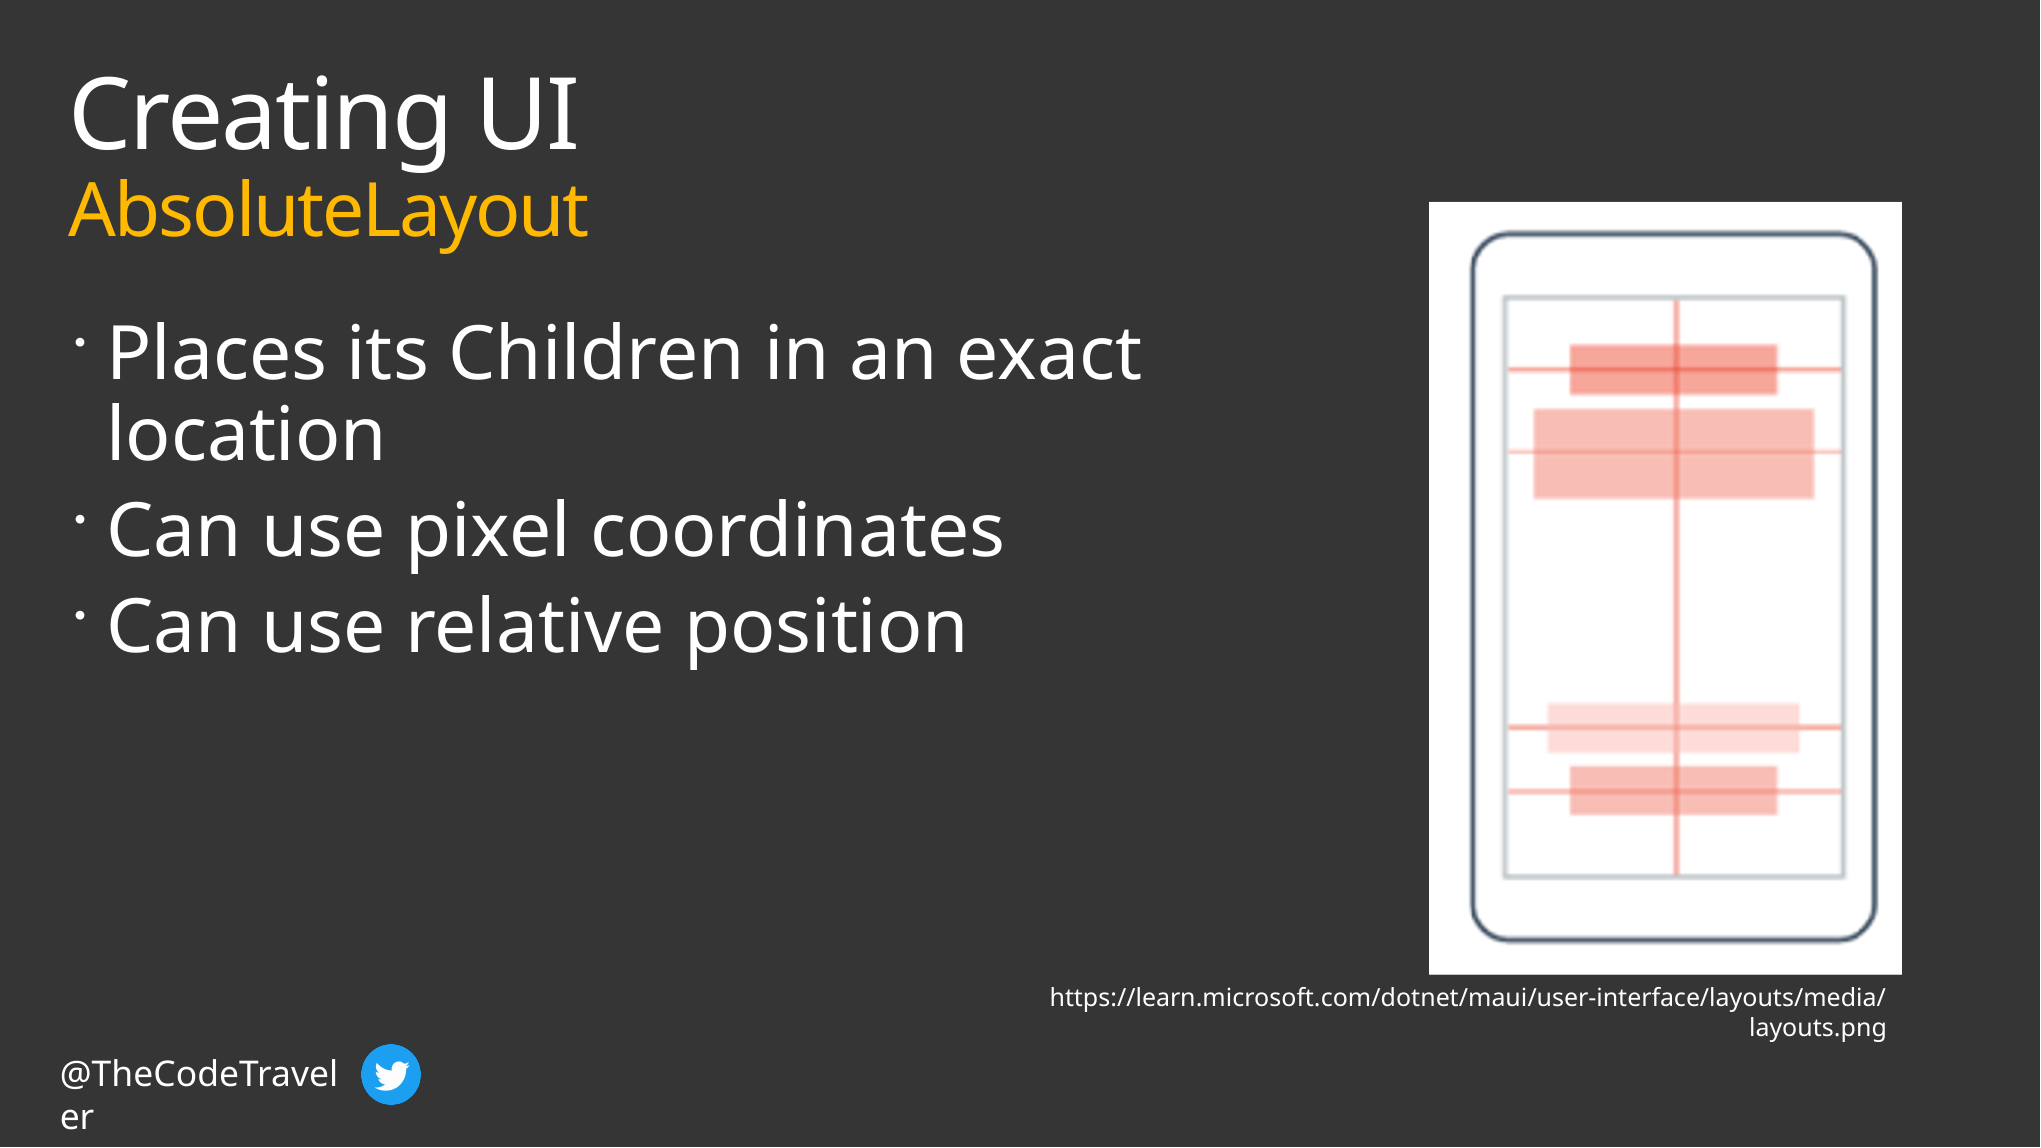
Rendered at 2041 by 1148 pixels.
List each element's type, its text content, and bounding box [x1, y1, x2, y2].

picture [1429, 146, 1903, 1030]
title Creating UI AbsoluteLayout [45, 48, 1996, 199]
text_box Places its Children in an exact location Can use pixel coordinates Can use relative position [45, 299, 1244, 684]
picture [361, 1044, 421, 1105]
text_box https://learn.microsoft.com/dotnet/maui/user-interface/layouts/media/layouts.png [988, 973, 1903, 1049]
